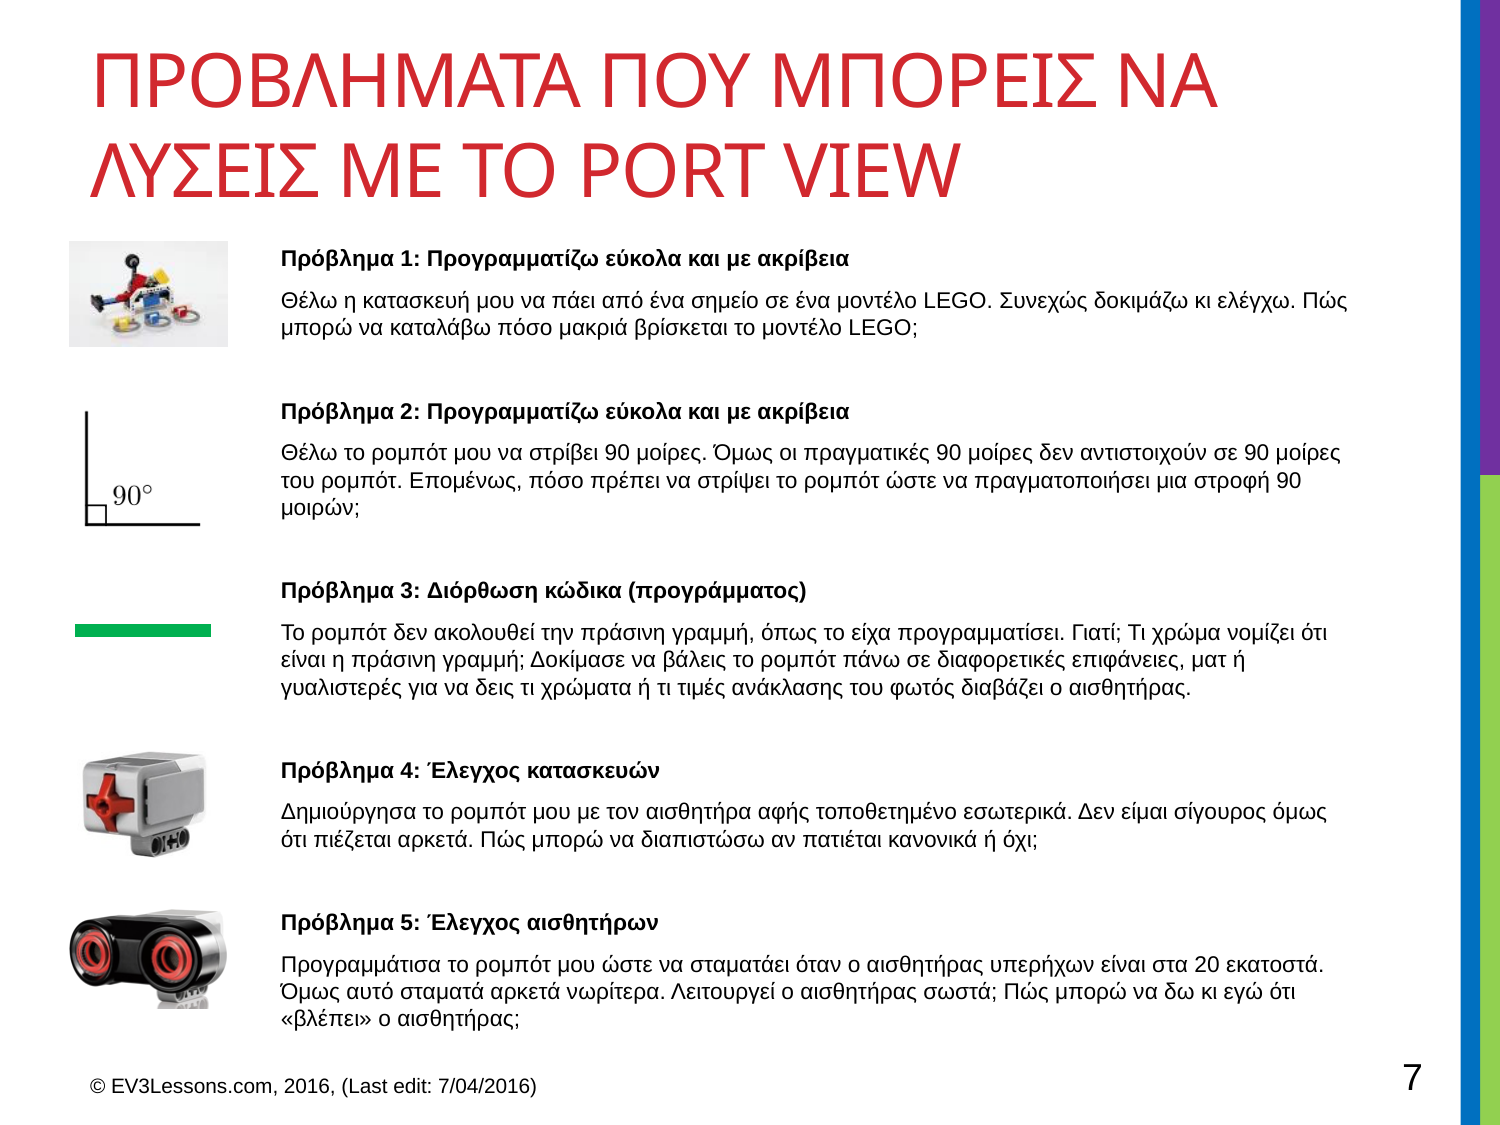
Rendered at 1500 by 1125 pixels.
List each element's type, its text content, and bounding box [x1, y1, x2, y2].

picture [68, 751, 211, 858]
slide_number 7 [1387, 1045, 1491, 1106]
picture [77, 403, 208, 534]
list Πρόβλημα 1: Προγραμματίζω εύκολα και με ακρίβεια Θέλω η κατασκευή μου να πάει από ένα σημείο σε ένα μοντέλο LEGO. Συνεχώς δοκιμάζω κι ελέγχω. Πώς μπορώ να καταλάβω πόσο μακριά βρίσκεται το μοντέλο LEGO; Πρόβλημα 2: Προγραμματίζω εύκολα και με ακρίβεια Θέλω το ρομπότ μου να στρίβει 90 μοίρες. Όμως οι πραγματικές 90 μοίρες δεν αντιστοιχούν σε 90 μοίρες του ρομπότ. Επομένως, πόσο πρέπει να στρίψει το ρομπότ ώστε να πραγματοποιήσει μια στροφή 90 μοιρών; Πρόβλημα 3: Διόρθωση κώδικα (προγράμματος) Το ρομπότ δεν ακολουθεί την πράσινη γραμμή, όπως το είχα προγραμματίσει. Γιατί; Τι χρώμα νομίζει ότι είναι η πράσινη γραμμή; Δοκίμασε να βάλεις το ρομπότ πάνω σε διαφορετικές επιφάνειες, ματ ή γυαλιστερές για να δεις τι χρώματα ή τι τιμές ανάκλασης του φωτός διαβάζει ο αισθητήρας. Πρόβλημα 4: Έλεγχος κατασκευών Δημιούργησα το ρομπότ μου με τον αισθητήρα αφής τοποθετημένο εσωτερικά. Δεν είμαι σίγουρος όμως ότι πιέζεται αρκετά. Πώς μπορώ να διαπιστώσω αν πατιέται κανονικά ή όχι; Πρόβλημα 5: Έλεγχος αισθητήρων Προγραμμάτισα το ρομπότ μου ώστε να σταματάει όταν ο αισθητήρας υπερήχων είναι στα 20 εκατοστά. Όμως αυτό σταματά αρκετά νωρίτερα. Λειτουργεί ο αισθητήρας σωστά; Πώς μπορώ να δω κι εγώ ότι «βλέπει» ο αισθητήρας; [265, 236, 1372, 1048]
footer © EV3Lessons.com, 2016, (Last edit: 7/04/2016) [75, 1065, 638, 1112]
picture [68, 909, 228, 1010]
picture [68, 240, 228, 348]
title ΠΡΟΒΛΗΜΑΤΑ ΠΟΥ ΜΠΟΡΕΙΣ ΝΑ ΛΥΣΕΙΣ ΜΕ ΤΟ PORT VIEW [75, 25, 1428, 225]
